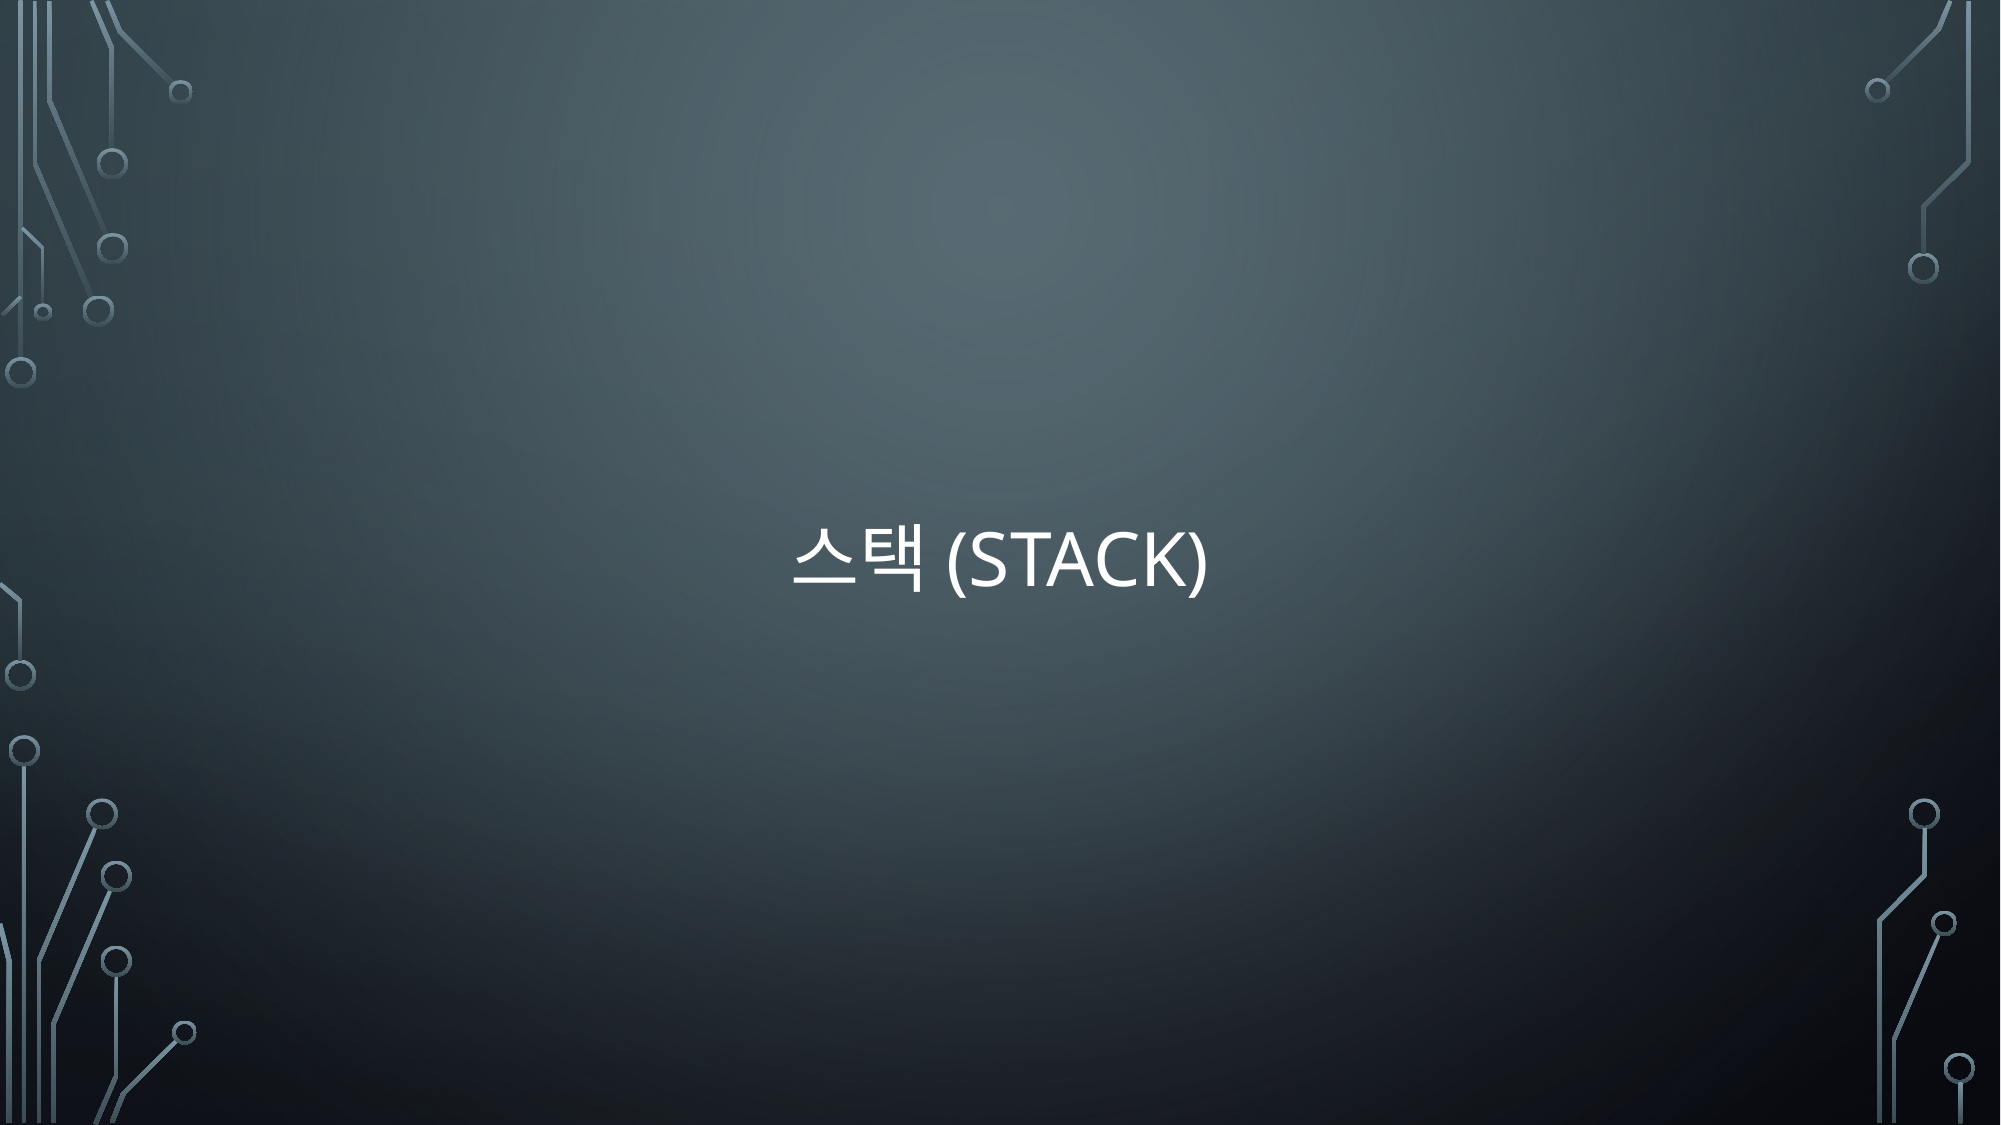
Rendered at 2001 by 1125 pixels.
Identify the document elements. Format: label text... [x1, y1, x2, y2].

title 스택(Stack) [187, 499, 1813, 626]
